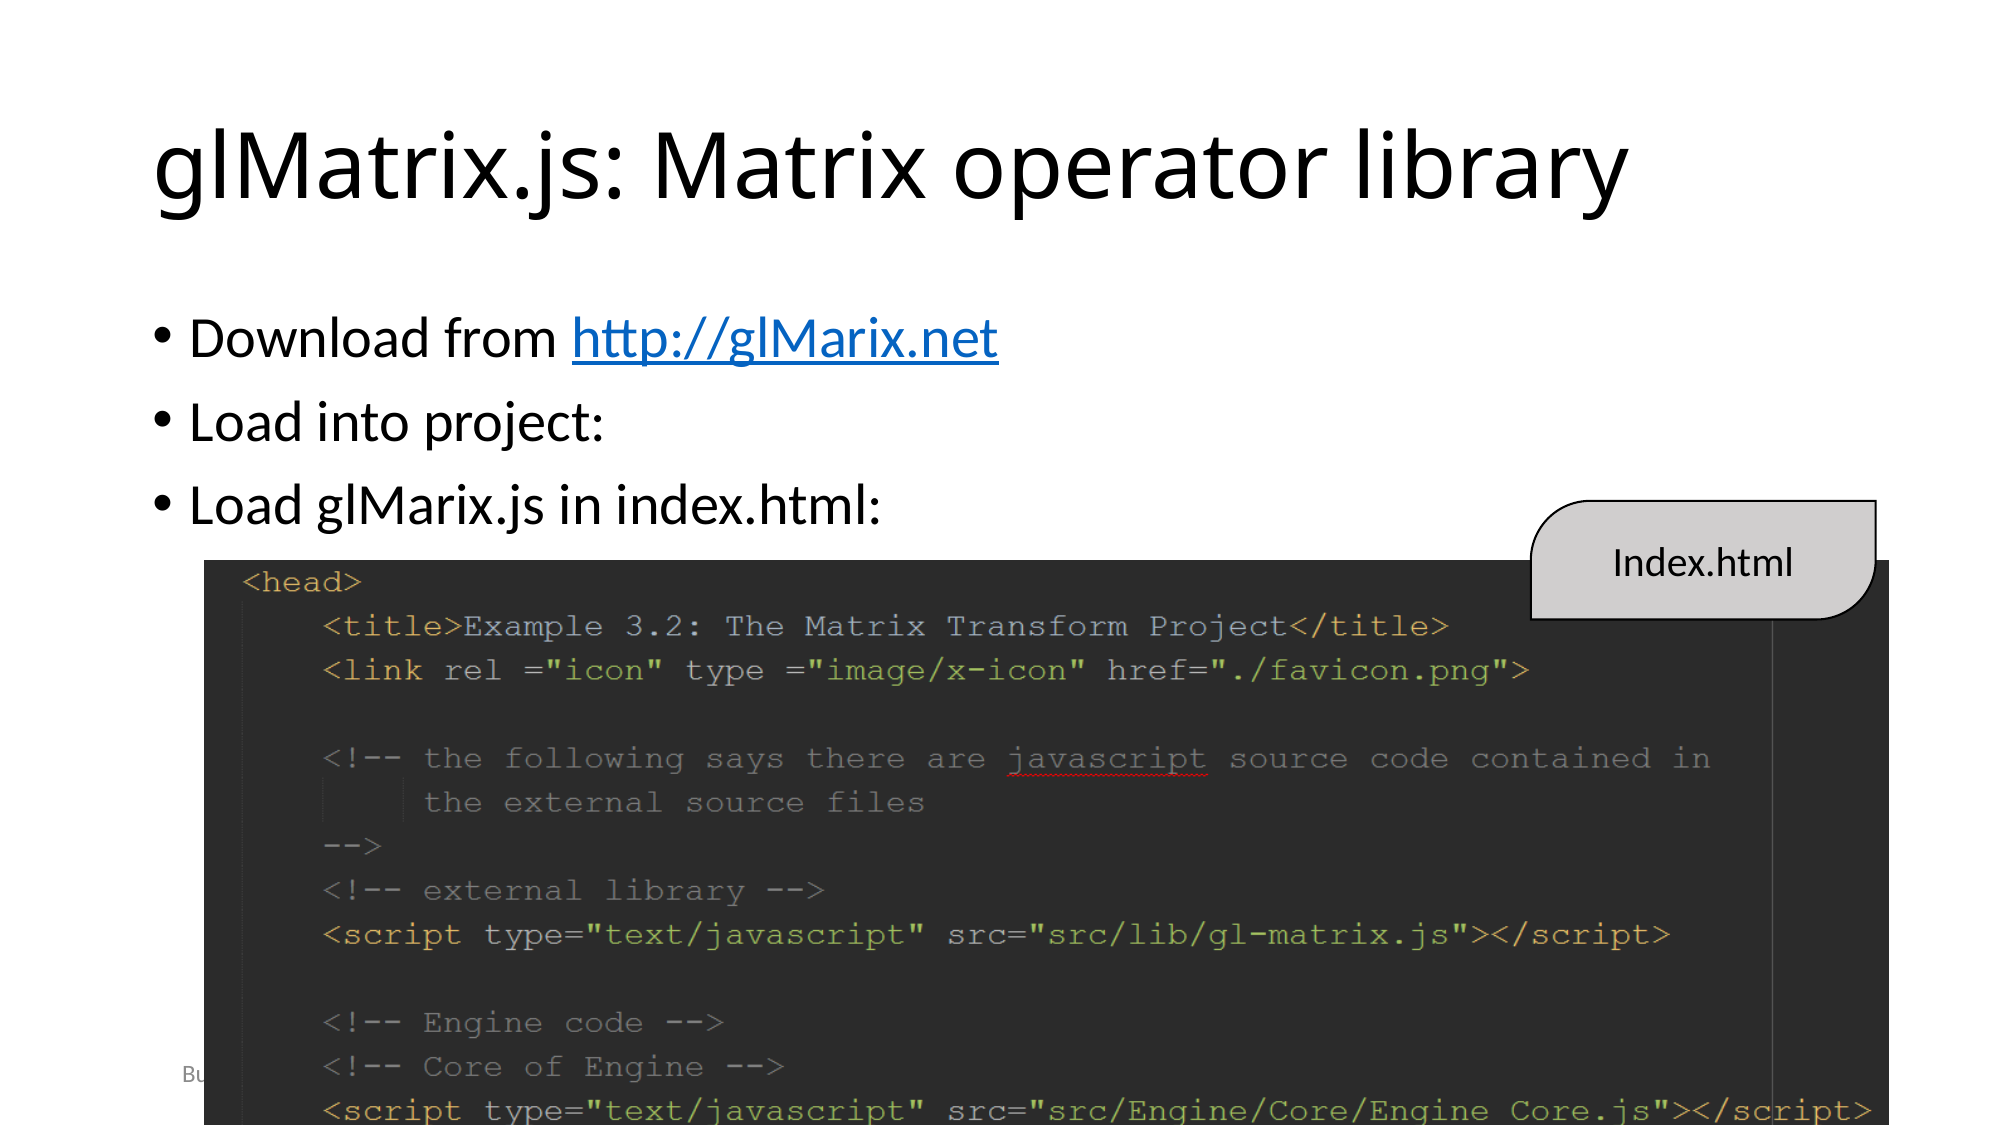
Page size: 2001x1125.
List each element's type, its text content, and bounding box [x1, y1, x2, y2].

text_box Index.html [1529, 499, 1877, 560]
picture [204, 560, 1889, 1125]
list Download from http://glMarix.net Load into project: Load glMarix.js in index.html: [137, 299, 1863, 1014]
title glMatrix.js: Matrix operator library [137, 59, 1863, 278]
